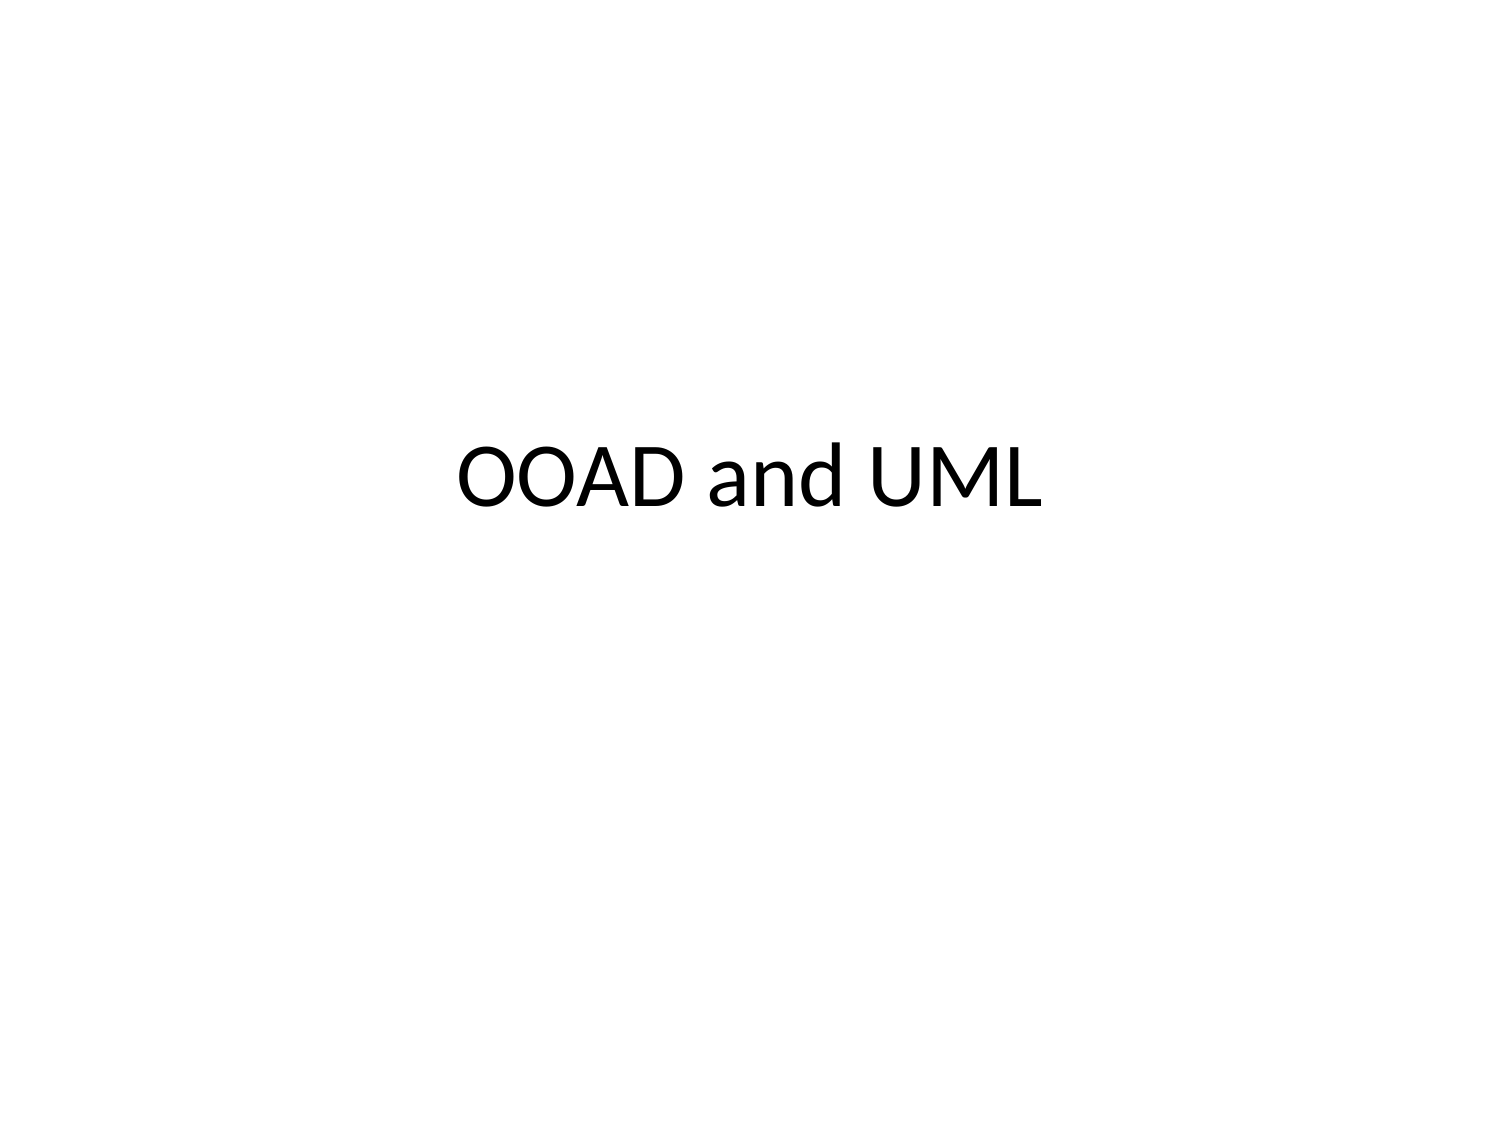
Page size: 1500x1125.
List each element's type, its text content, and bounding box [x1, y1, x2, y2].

title OOAD and UML [112, 349, 1388, 591]
